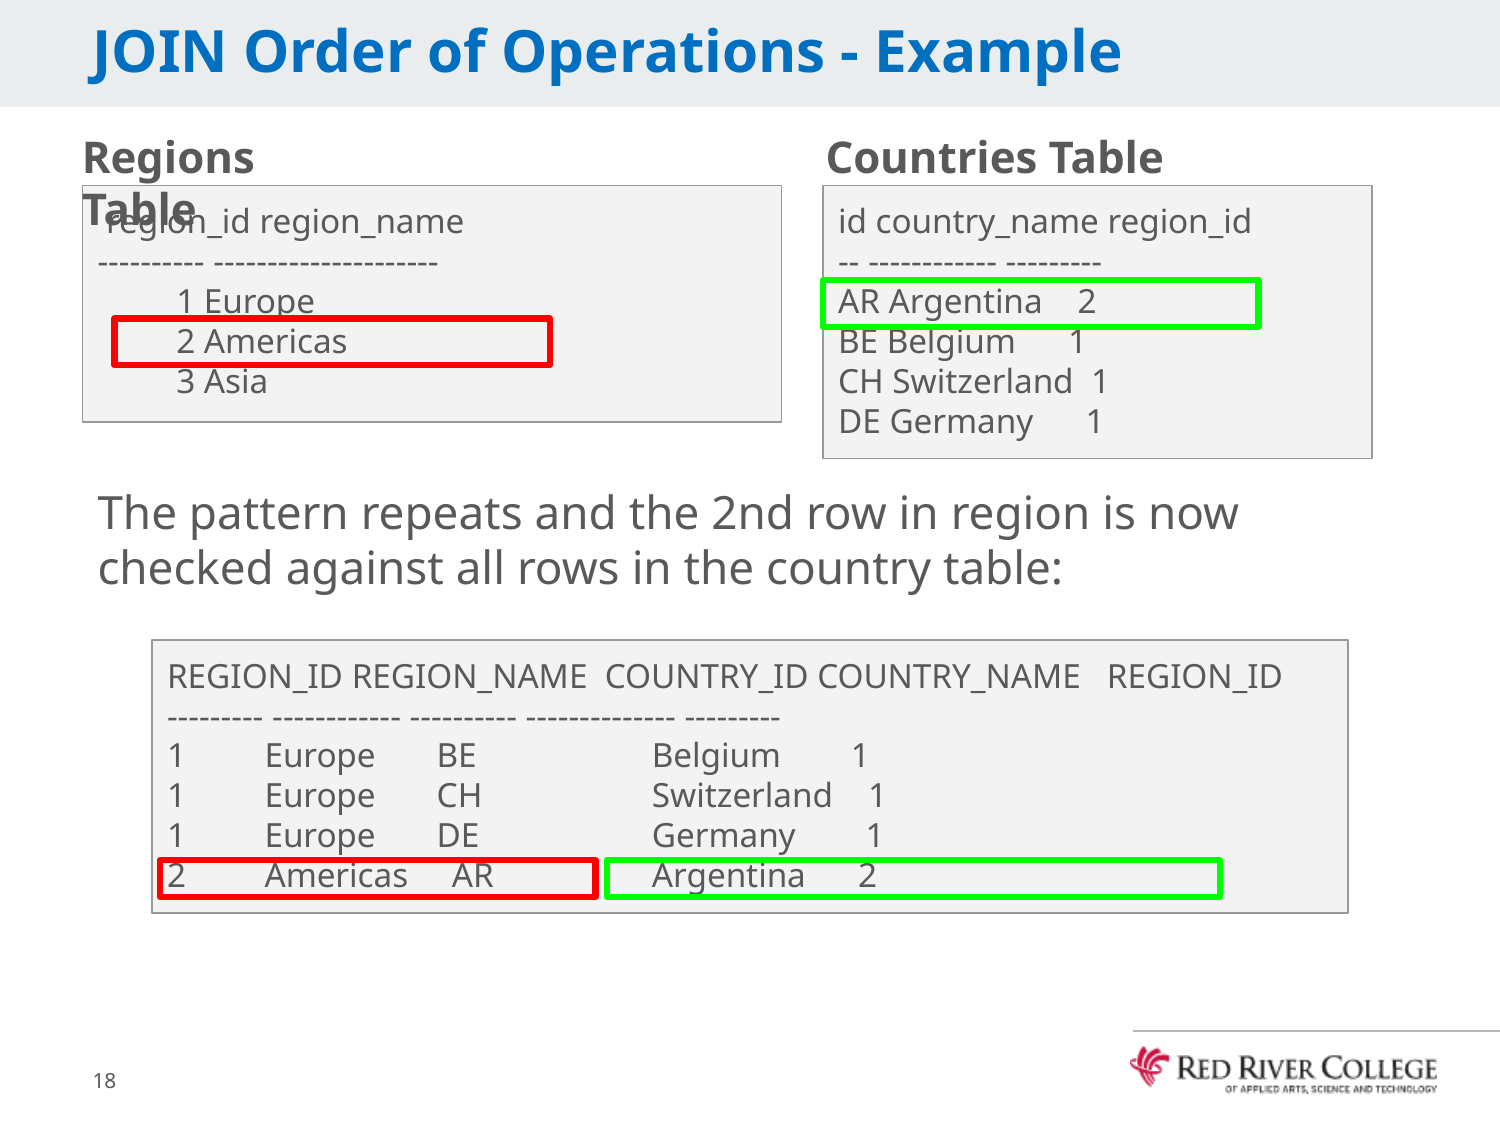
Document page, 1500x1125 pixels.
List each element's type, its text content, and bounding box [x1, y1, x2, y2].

slide_number 18 [77, 1038, 263, 1125]
title JOIN Order of Operations - Example [77, 14, 1259, 97]
list Regions Table [66, 121, 375, 185]
text_box region_id region_name ---------- --------------------- 1 Europe 2 Americas 3 Asia [82, 185, 782, 423]
text_box [606, 860, 1220, 897]
picture [1130, 1046, 1437, 1094]
text_box [114, 318, 550, 366]
text_box [823, 280, 1259, 327]
text_box REGION_ID REGION_NAME COUNTRY_ID COUNTRY_NAME REGION_ID --------- ------------ ---------- -------------- --------- 1 Europe BE Belgium 1 1 Europe CH Switzerland 1 1 Europe DE Germany 1 2 Americas AR Argentina 2 [152, 639, 1348, 913]
list Countries Table [810, 121, 1247, 185]
list The pattern repeats and the 2nd row in region is now checked against all rows in the country table: [82, 476, 1379, 617]
text_box [160, 860, 596, 897]
text_box id country_name region_id -- ------------ --------- AR Argentina 2 BE Belgium 1 CH Switzerland 1 DE Germany 1 [823, 185, 1372, 459]
